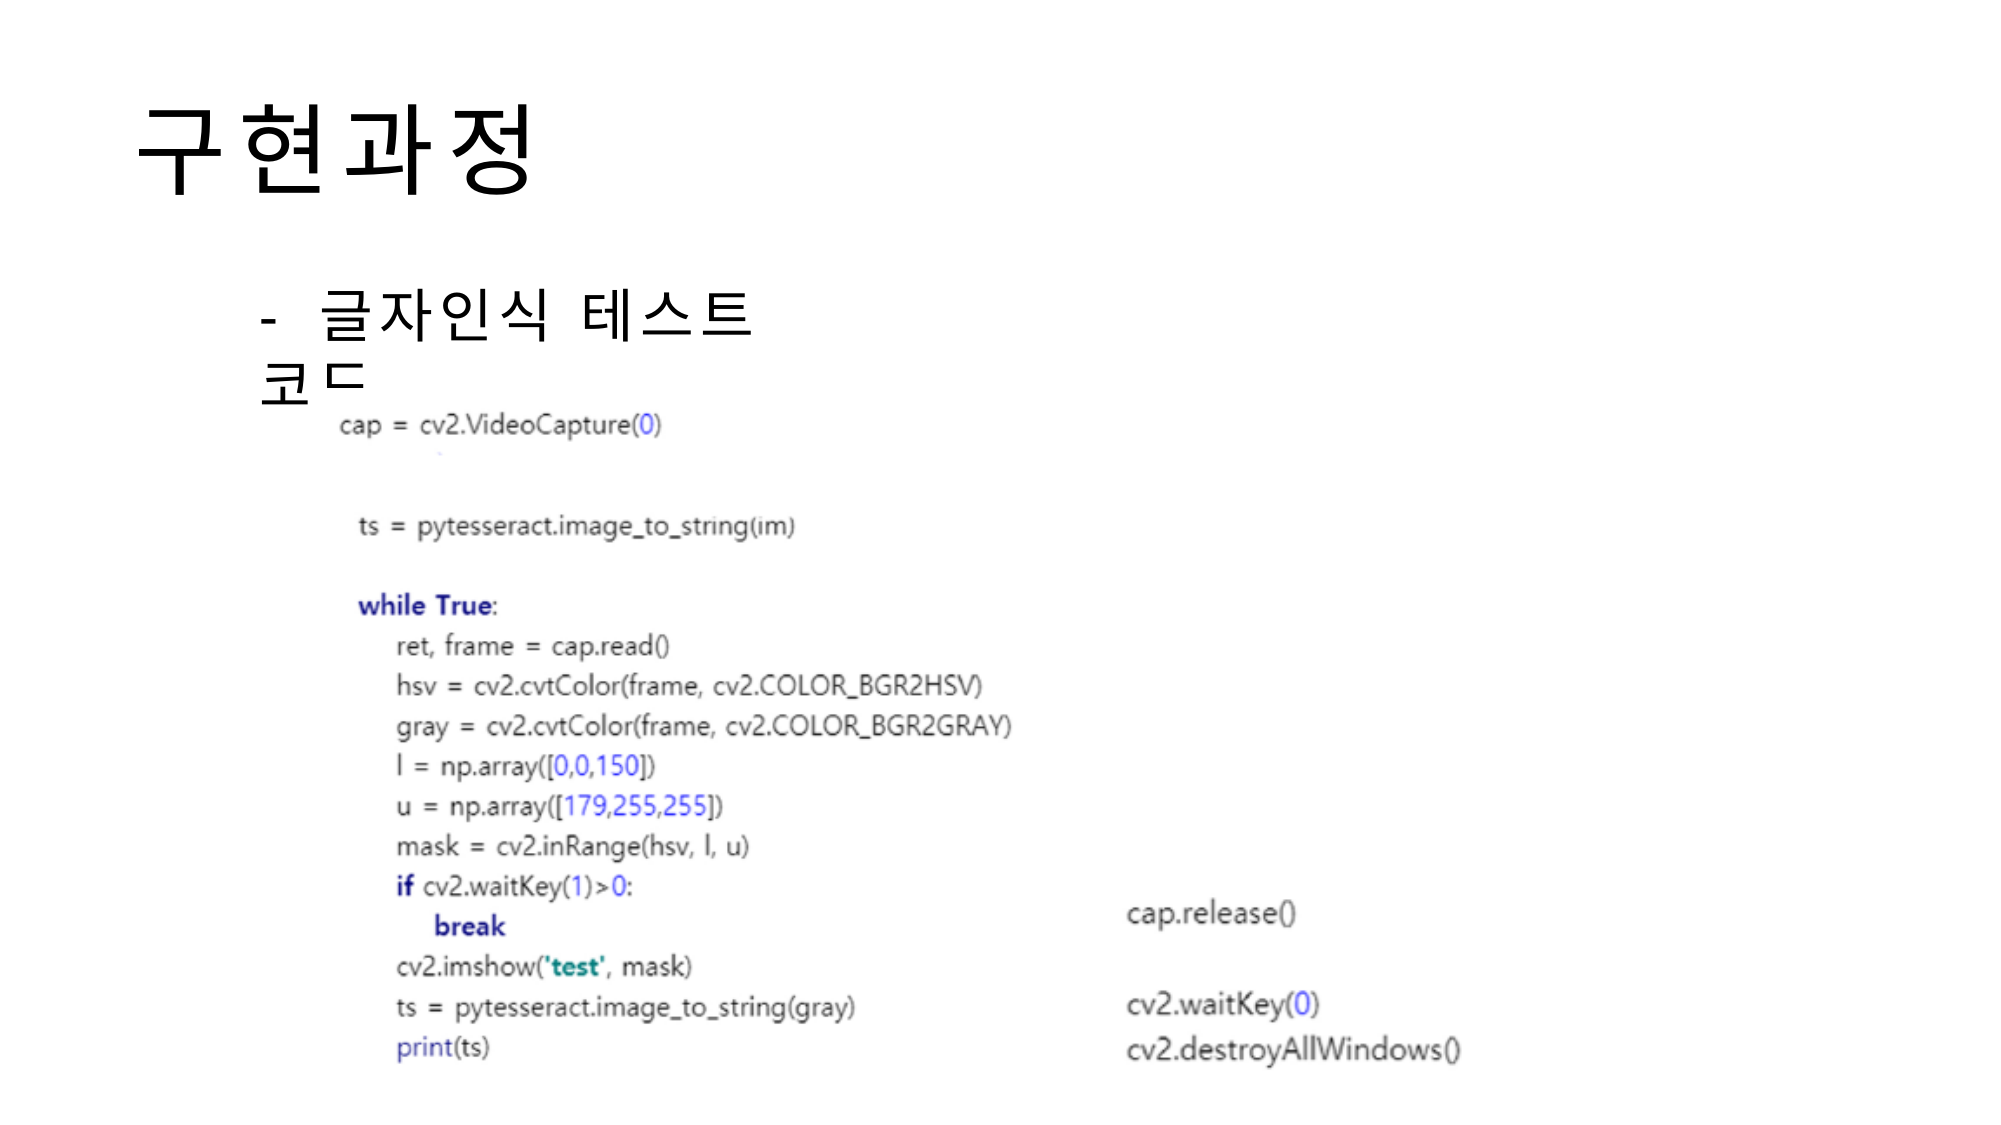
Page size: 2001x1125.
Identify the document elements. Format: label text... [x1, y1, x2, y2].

text_box 구현과정 [119, 80, 717, 215]
text_box - 글자인식 테스트 코드 [244, 271, 877, 427]
picture [307, 388, 2000, 1125]
